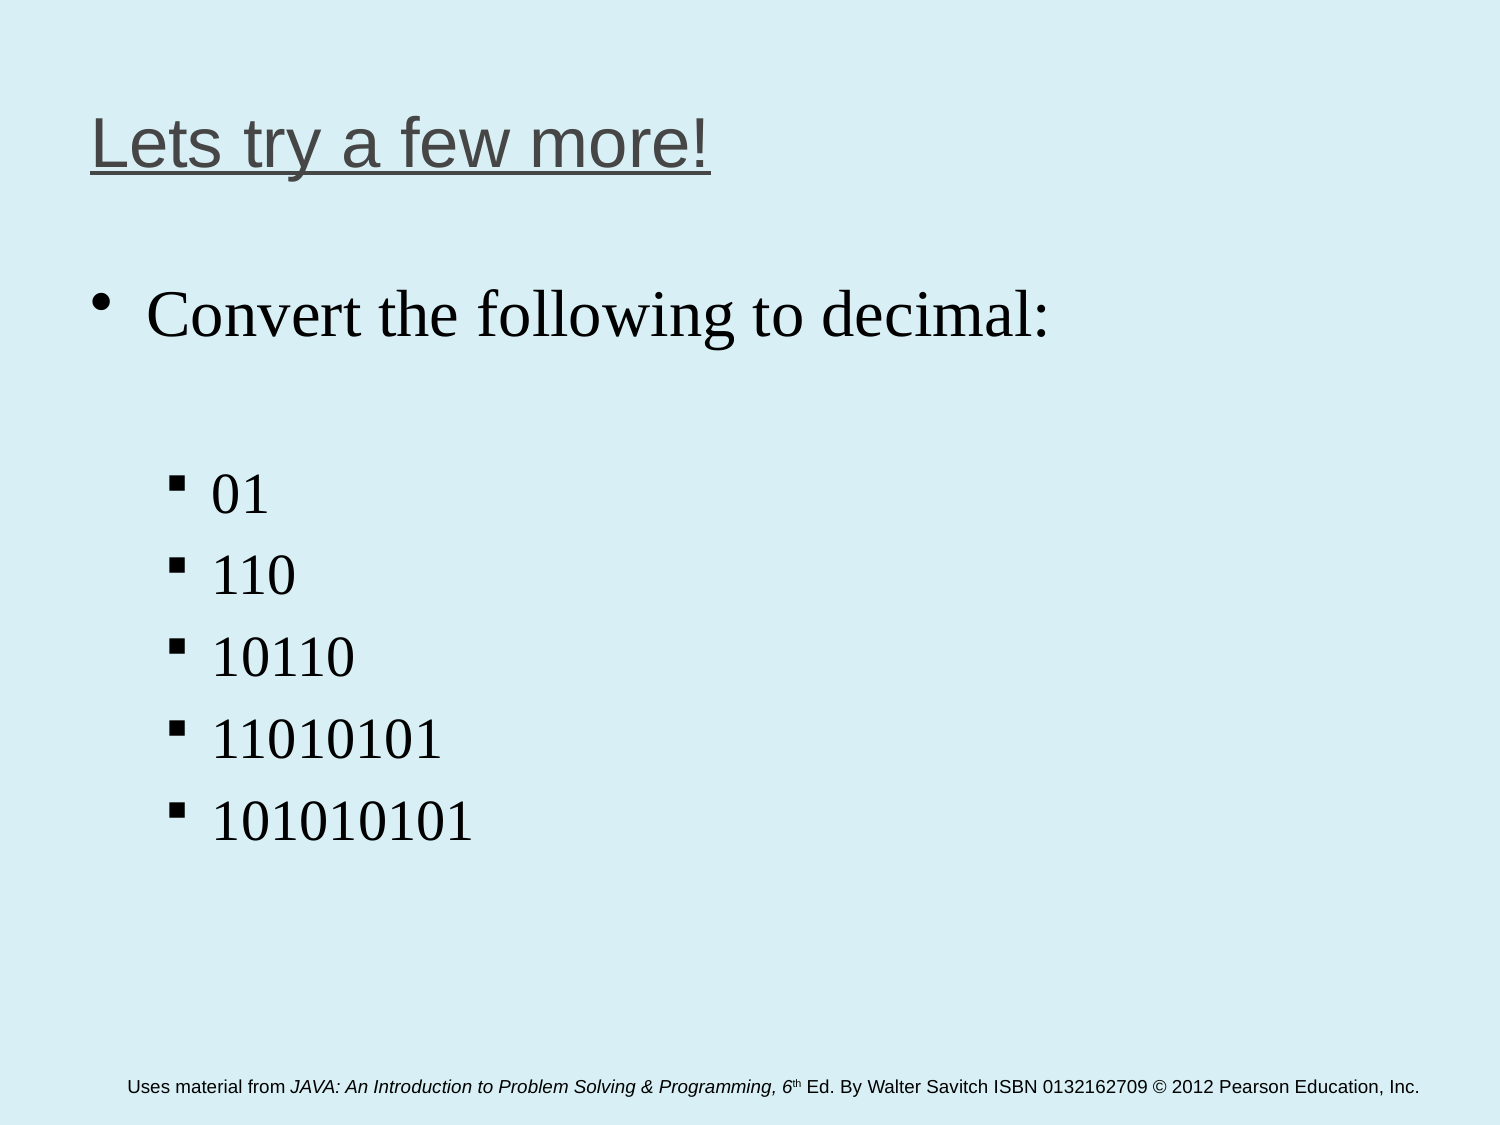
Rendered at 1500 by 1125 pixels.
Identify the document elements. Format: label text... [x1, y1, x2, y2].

list Convert the following to decimal: 01 110 10110 11010101 101010101 [75, 262, 1425, 1005]
title Lets try a few more! [75, 45, 1425, 233]
